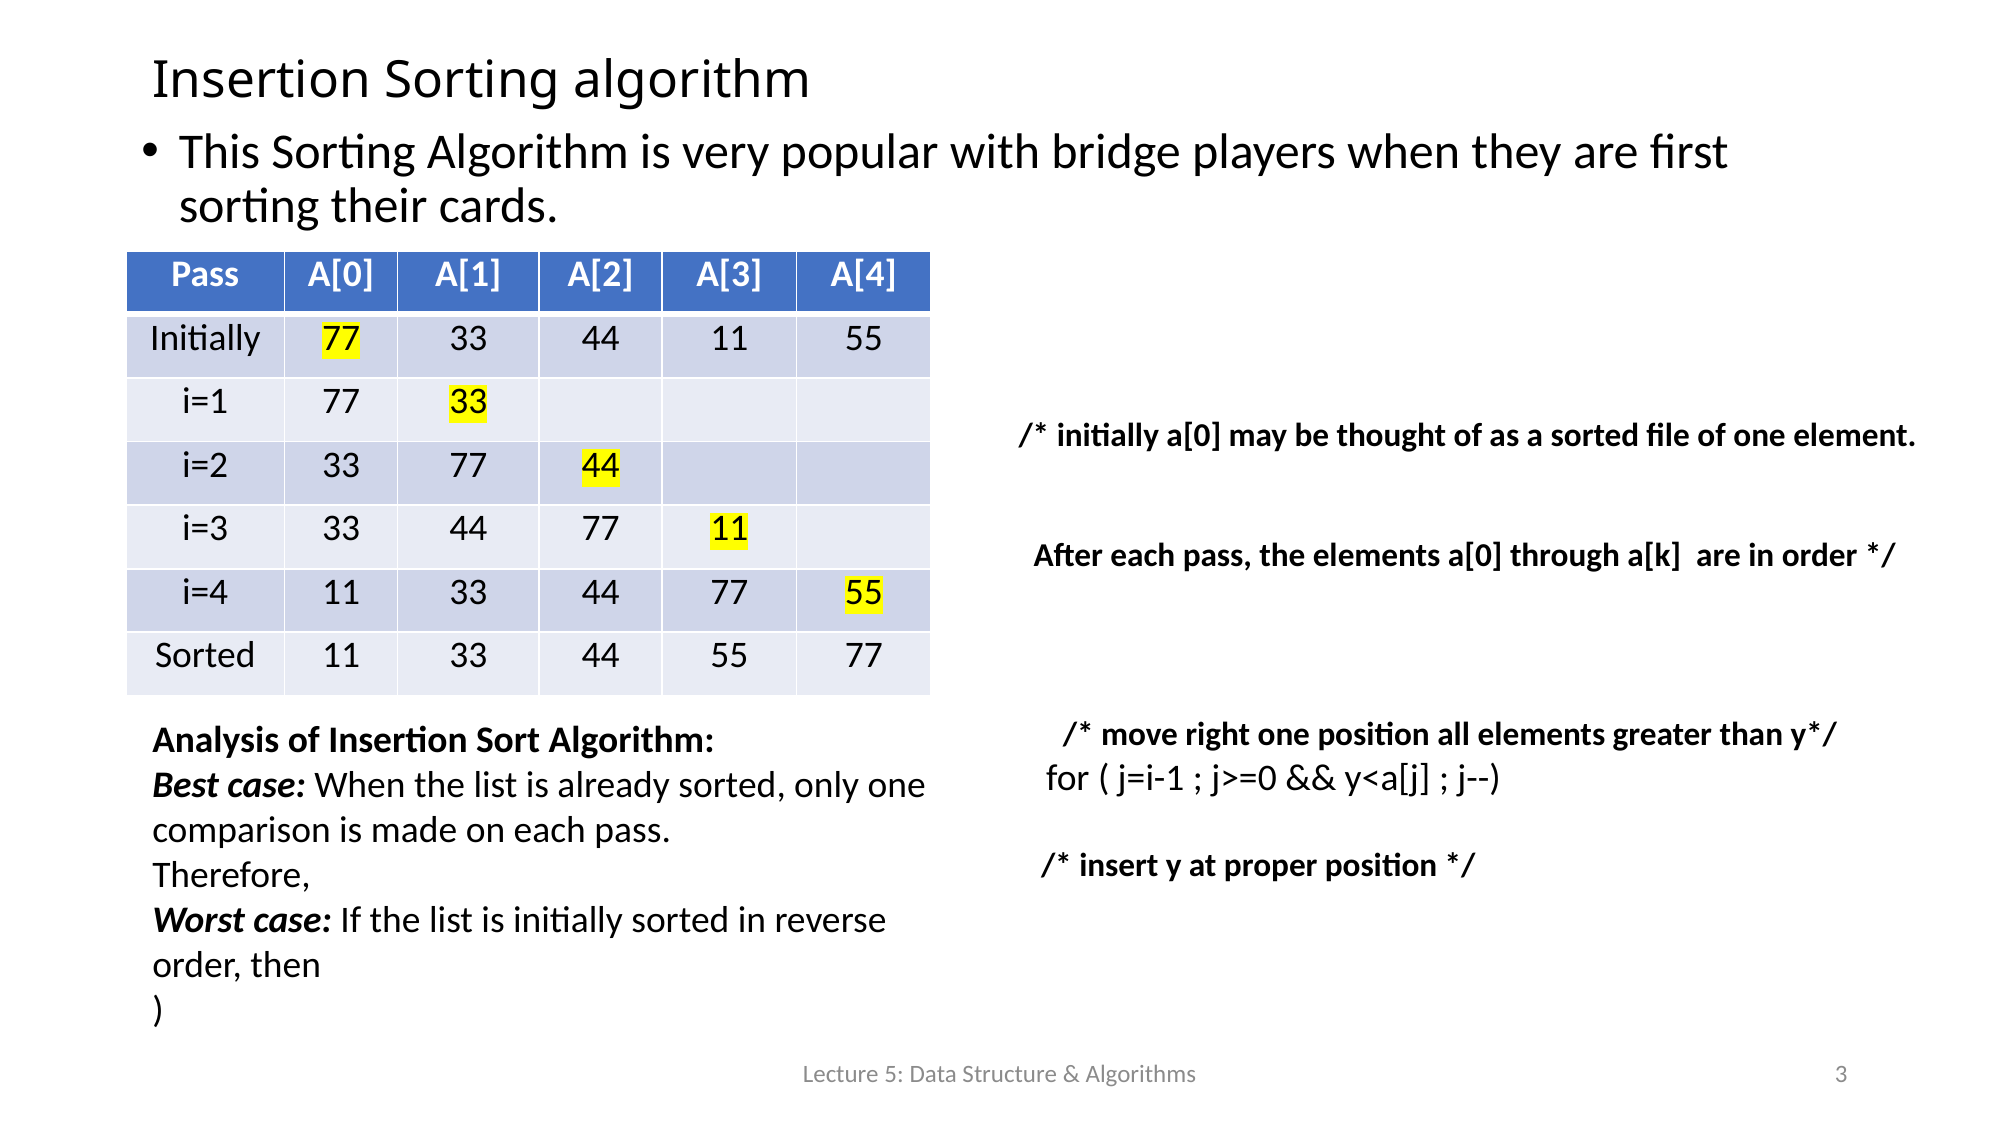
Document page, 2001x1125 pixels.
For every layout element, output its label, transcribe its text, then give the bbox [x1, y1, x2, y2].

table_cell 44 [540, 633, 661, 695]
table_cell 33 [285, 442, 397, 504]
table_header Pass [127, 252, 284, 311]
table_cell i=1 [127, 379, 284, 441]
table_cell [540, 379, 661, 441]
slide_number 3 [1412, 1042, 1863, 1103]
table_cell 55 [663, 633, 796, 695]
table_cell i=3 [127, 506, 284, 568]
table_cell [663, 379, 796, 441]
table_header A[2] [540, 252, 661, 311]
table_cell 77 [398, 442, 538, 504]
table_cell [797, 379, 930, 441]
table_cell 33 [285, 506, 397, 568]
table_cell 77 [285, 317, 397, 377]
table_cell 11 [663, 317, 796, 377]
table_cell 11 [285, 633, 397, 695]
table_header A[0] [285, 252, 397, 311]
table_cell i=2 [127, 442, 284, 504]
table_cell 55 [797, 570, 930, 631]
table_cell [797, 442, 930, 504]
table_cell 33 [398, 379, 538, 441]
table_header A[3] [663, 252, 796, 311]
title Insertion Sorting algorithm [137, 45, 1086, 118]
table_cell 77 [285, 379, 397, 441]
table_cell 11 [285, 570, 397, 631]
table_cell [663, 442, 796, 504]
table_cell 77 [797, 633, 930, 695]
list This Sorting Algorithm is very popular with bridge players when they are first sorting their cards. [126, 118, 1852, 251]
table_cell i=4 [127, 570, 284, 631]
table_cell 33 [398, 570, 538, 631]
table_cell 77 [663, 570, 796, 631]
table_cell 33 [398, 317, 538, 377]
table_cell 11 [663, 506, 796, 568]
table_cell 44 [540, 442, 661, 504]
table_cell 55 [797, 317, 930, 377]
table_cell 44 [398, 506, 538, 568]
table_cell 44 [540, 317, 661, 377]
table_cell Initially [127, 317, 284, 377]
table_cell 77 [540, 506, 661, 568]
table_cell [797, 506, 930, 568]
table_header A[4] [797, 252, 930, 311]
table_cell Sorted [127, 633, 284, 695]
table_cell 33 [398, 633, 538, 695]
footer Lecture 5: Data Structure & Algorithms [662, 1042, 1338, 1103]
table_cell 44 [540, 570, 661, 631]
table_header A[1] [398, 252, 538, 311]
